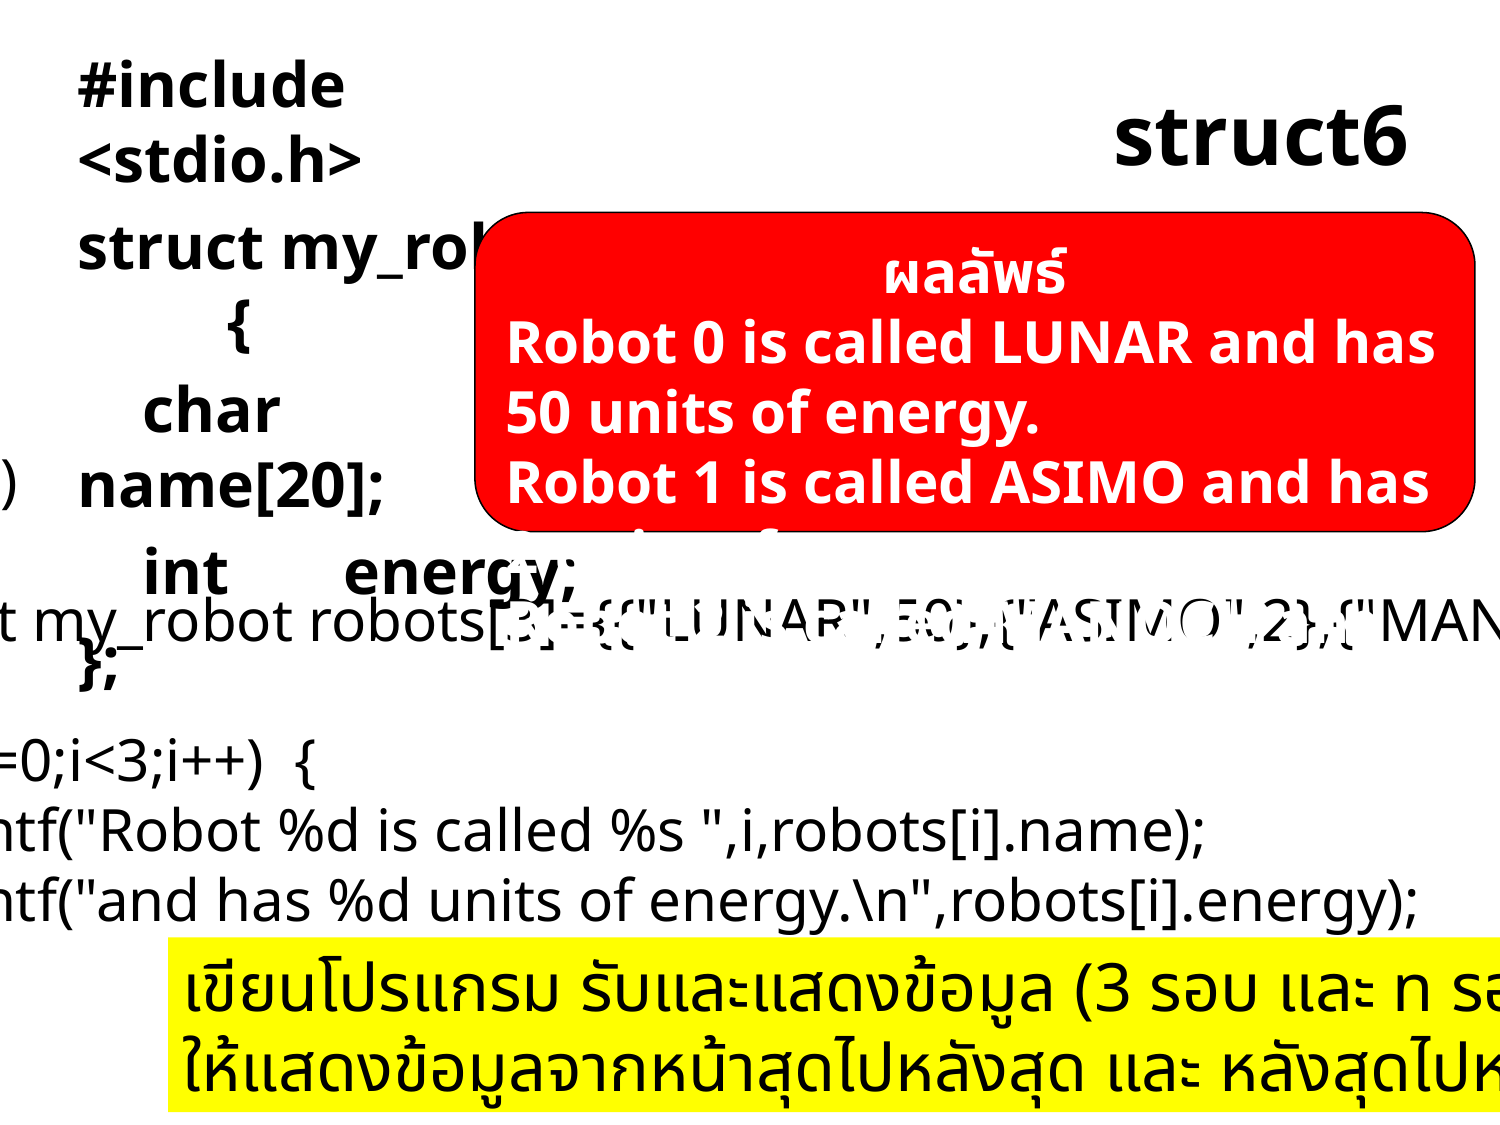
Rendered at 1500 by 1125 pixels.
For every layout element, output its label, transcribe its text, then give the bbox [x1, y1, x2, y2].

list #include <stdio.h> struct my_robot { char name[20]; int energy; }; [62, 37, 625, 436]
text_box ผลลัพธ์ Robot 0 is called LUNAR and has 50 units of energy. Robot 1 is called ASIMO and has 2 units of energy. Robot 2 is called MANOCH and has 30 units of energy. [474, 212, 1475, 532]
text_box main() { struct my_robot robots[3]={{"LUNAR",50},{"ASIMO",2},{"MANOCH",30}}; int i; for(i=0;i<3;i++) { printf("Robot %d is called %s ",i,robots[i].name); printf("and has %d units of energy.\n",robots[i].energy); } } [0, 436, 1500, 1081]
text_box struct6 [1098, 75, 1425, 190]
text_box เขียนโปรแกรม รับและแสดงข้อมูล (3 รอบ และ n รอบ) ให้แสดงข้อมูลจากหน้าสุดไปหลังสุด และ หลังสุดไปหน้าสุด [168, 937, 1500, 1113]
